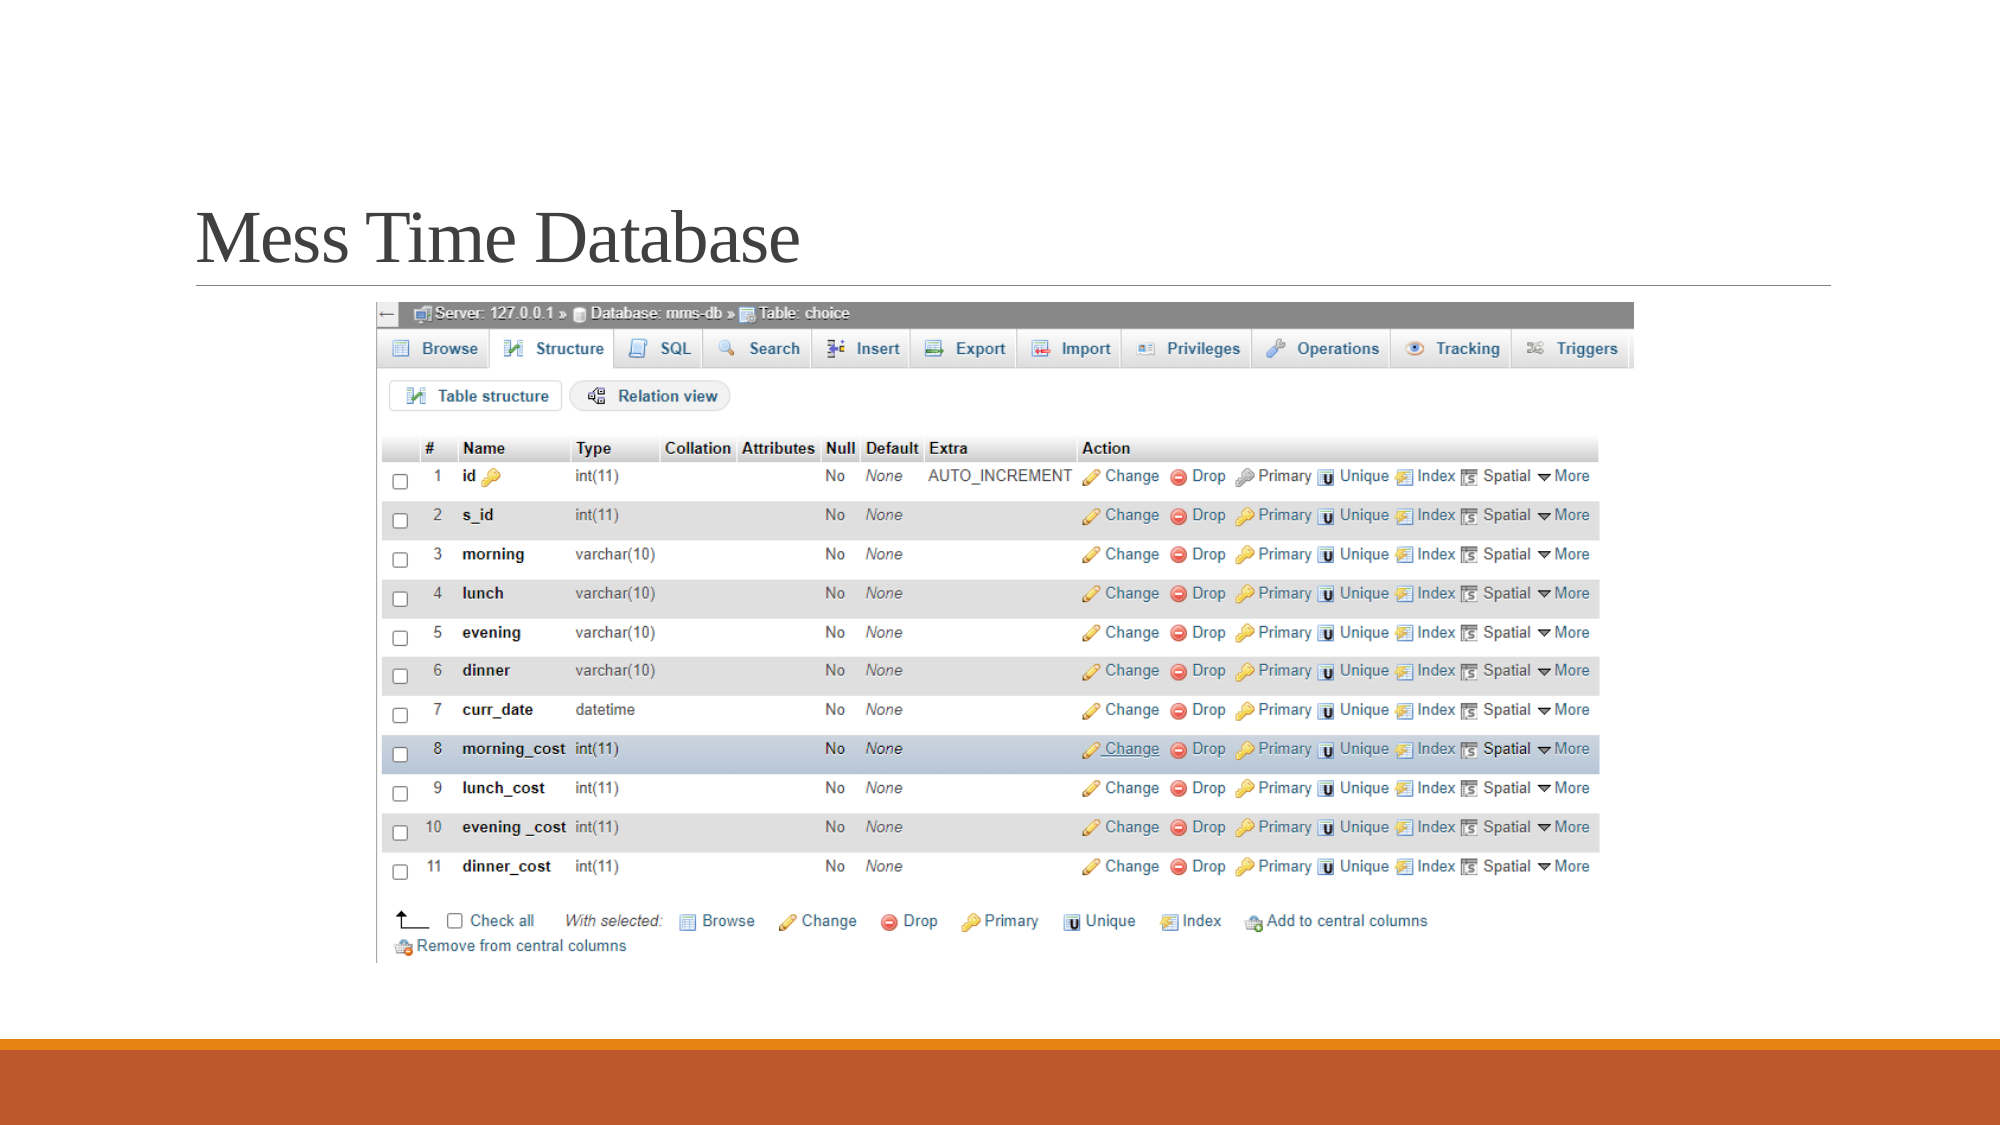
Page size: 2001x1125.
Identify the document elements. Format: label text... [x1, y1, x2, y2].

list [375, 302, 1634, 964]
title Mess Time Database [180, 47, 1830, 285]
